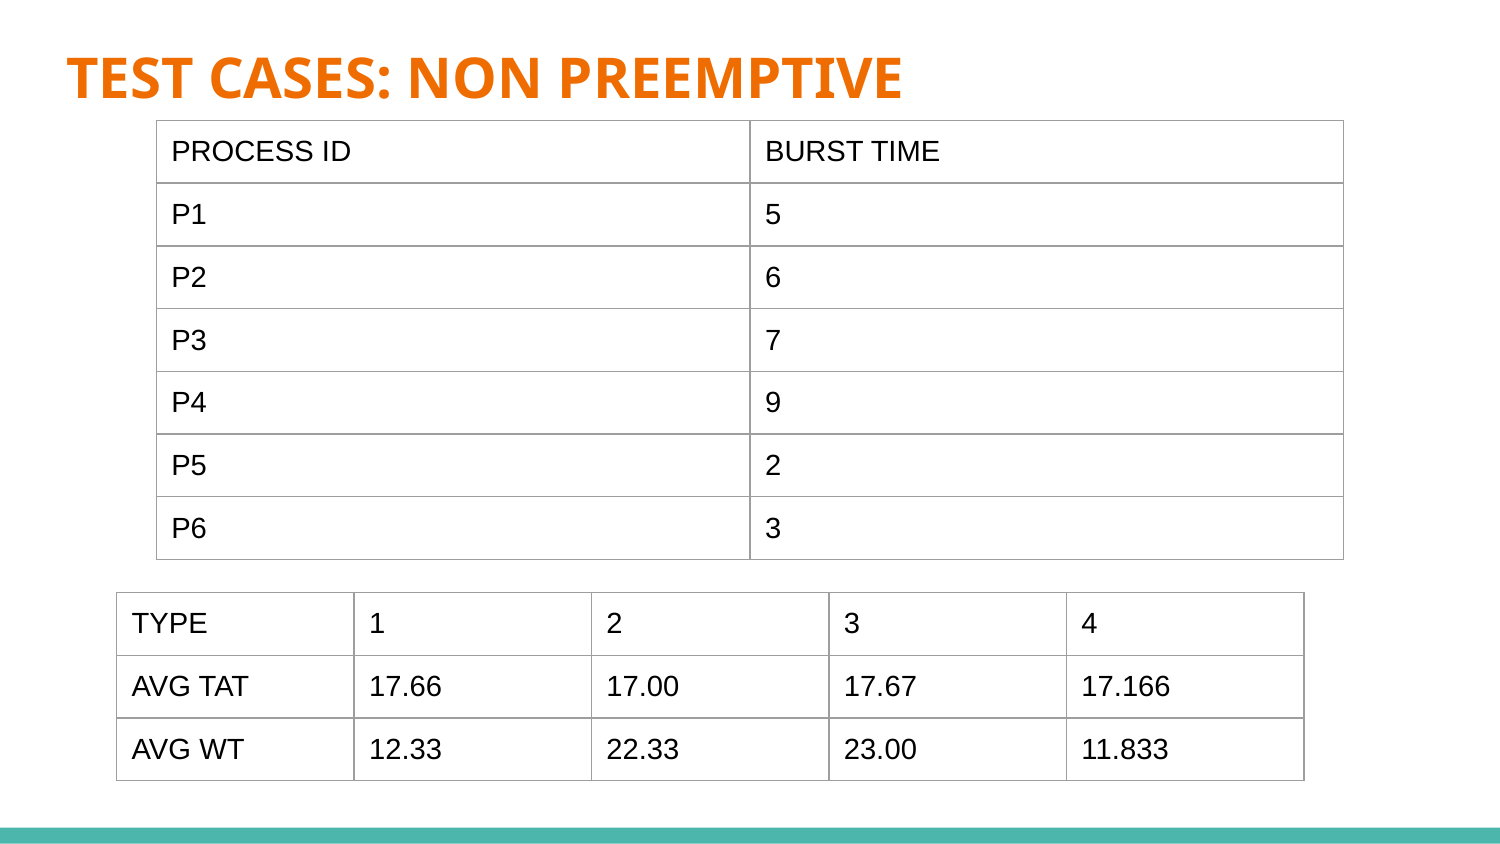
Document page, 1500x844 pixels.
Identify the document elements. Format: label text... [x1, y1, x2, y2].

table_cell AVG WT [117, 719, 353, 780]
table_cell P2 [157, 247, 749, 308]
table_cell 23.00 [830, 719, 1066, 780]
table_header 2 [592, 593, 828, 655]
table_cell P6 [157, 497, 749, 559]
table_cell 17.66 [355, 656, 591, 717]
table_cell 9 [751, 372, 1343, 433]
table_cell 5 [751, 184, 1343, 245]
table_header TYPE [117, 593, 353, 655]
title TEST CASES: NON PREEMPTIVE [51, 26, 1449, 99]
table_cell 11.833 [1067, 719, 1303, 780]
table_cell P3 [157, 309, 749, 371]
table_header 3 [830, 593, 1066, 655]
table_header 1 [355, 593, 591, 655]
table_header 4 [1067, 593, 1303, 655]
table_header PROCESS ID [157, 121, 749, 182]
table_cell 7 [751, 309, 1343, 371]
table_header BURST TIME [751, 121, 1343, 182]
table_cell AVG TAT [117, 656, 353, 717]
table_cell 3 [751, 497, 1343, 559]
table_cell 2 [751, 435, 1343, 496]
table_cell P1 [157, 184, 749, 245]
table_cell 12.33 [355, 719, 591, 780]
table_cell P4 [157, 372, 749, 433]
table_cell 22.33 [592, 719, 828, 780]
table_cell 17.166 [1067, 656, 1303, 717]
table_cell P5 [157, 435, 749, 496]
table_cell 17.00 [592, 656, 828, 717]
table_cell 6 [751, 247, 1343, 308]
table_cell 17.67 [830, 656, 1066, 717]
